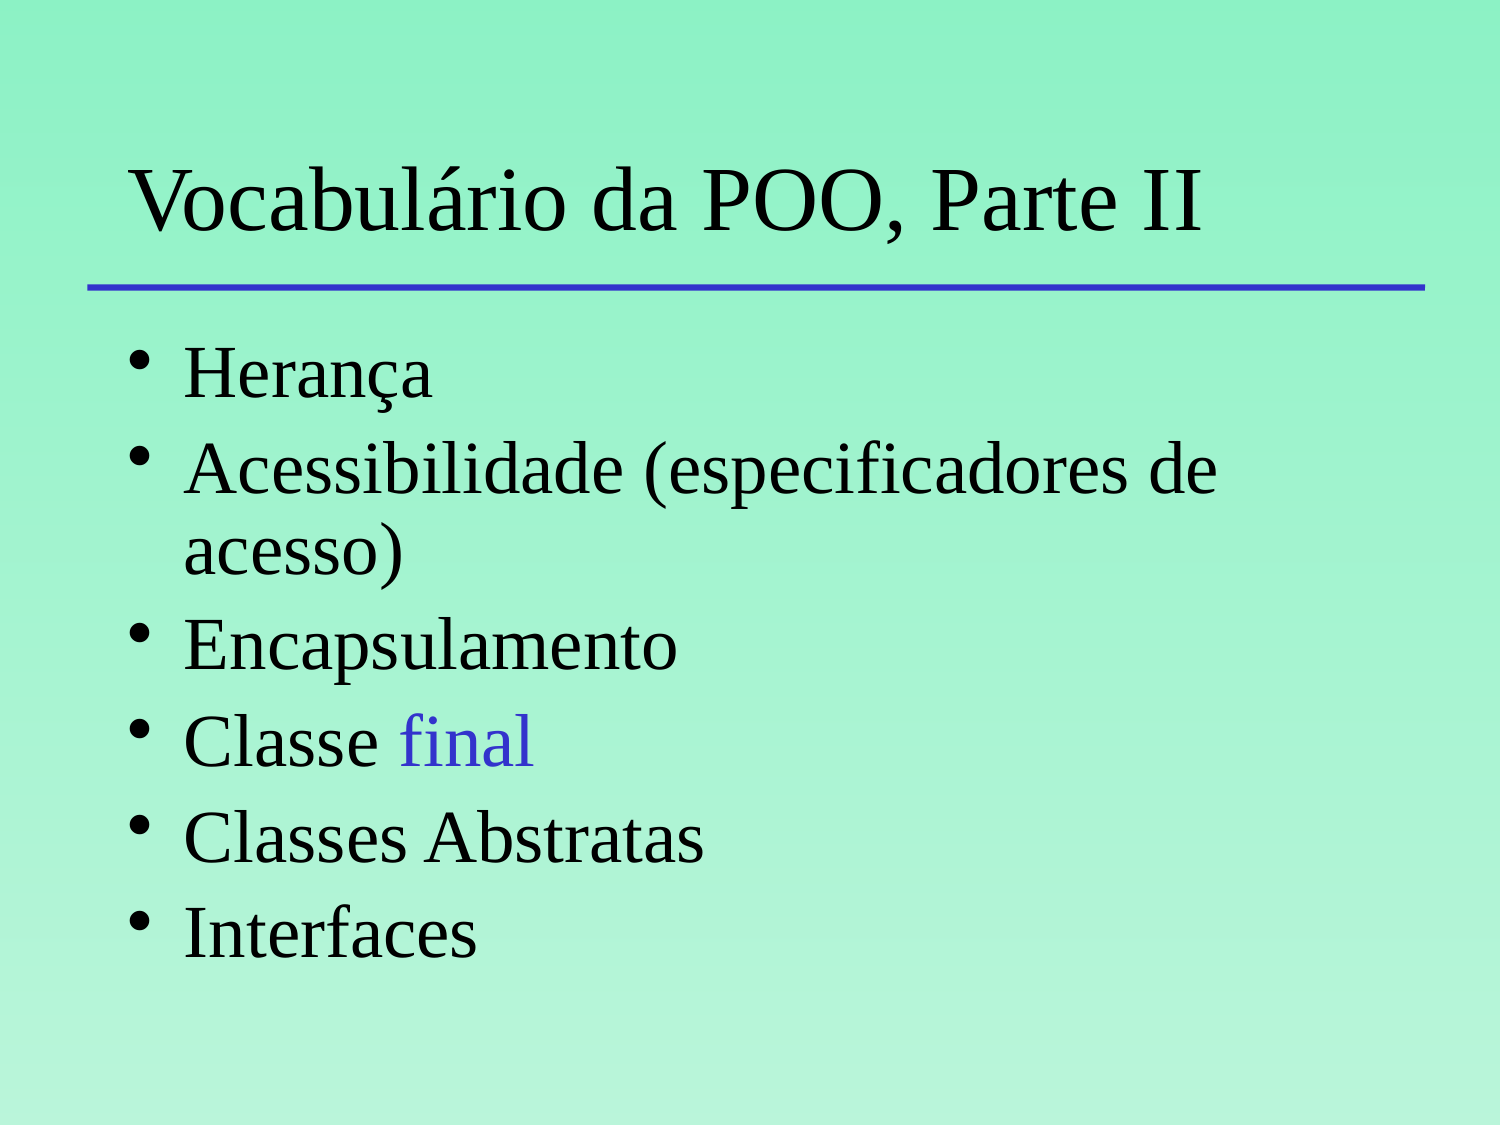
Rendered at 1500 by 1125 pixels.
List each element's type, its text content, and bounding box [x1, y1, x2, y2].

title Vocabulário da POO, Parte II [112, 99, 1388, 287]
list Herança Acessibilidade (especificadores de acesso) Encapsulamento Classe final Classes Abstratas Interfaces [112, 324, 1388, 1000]
